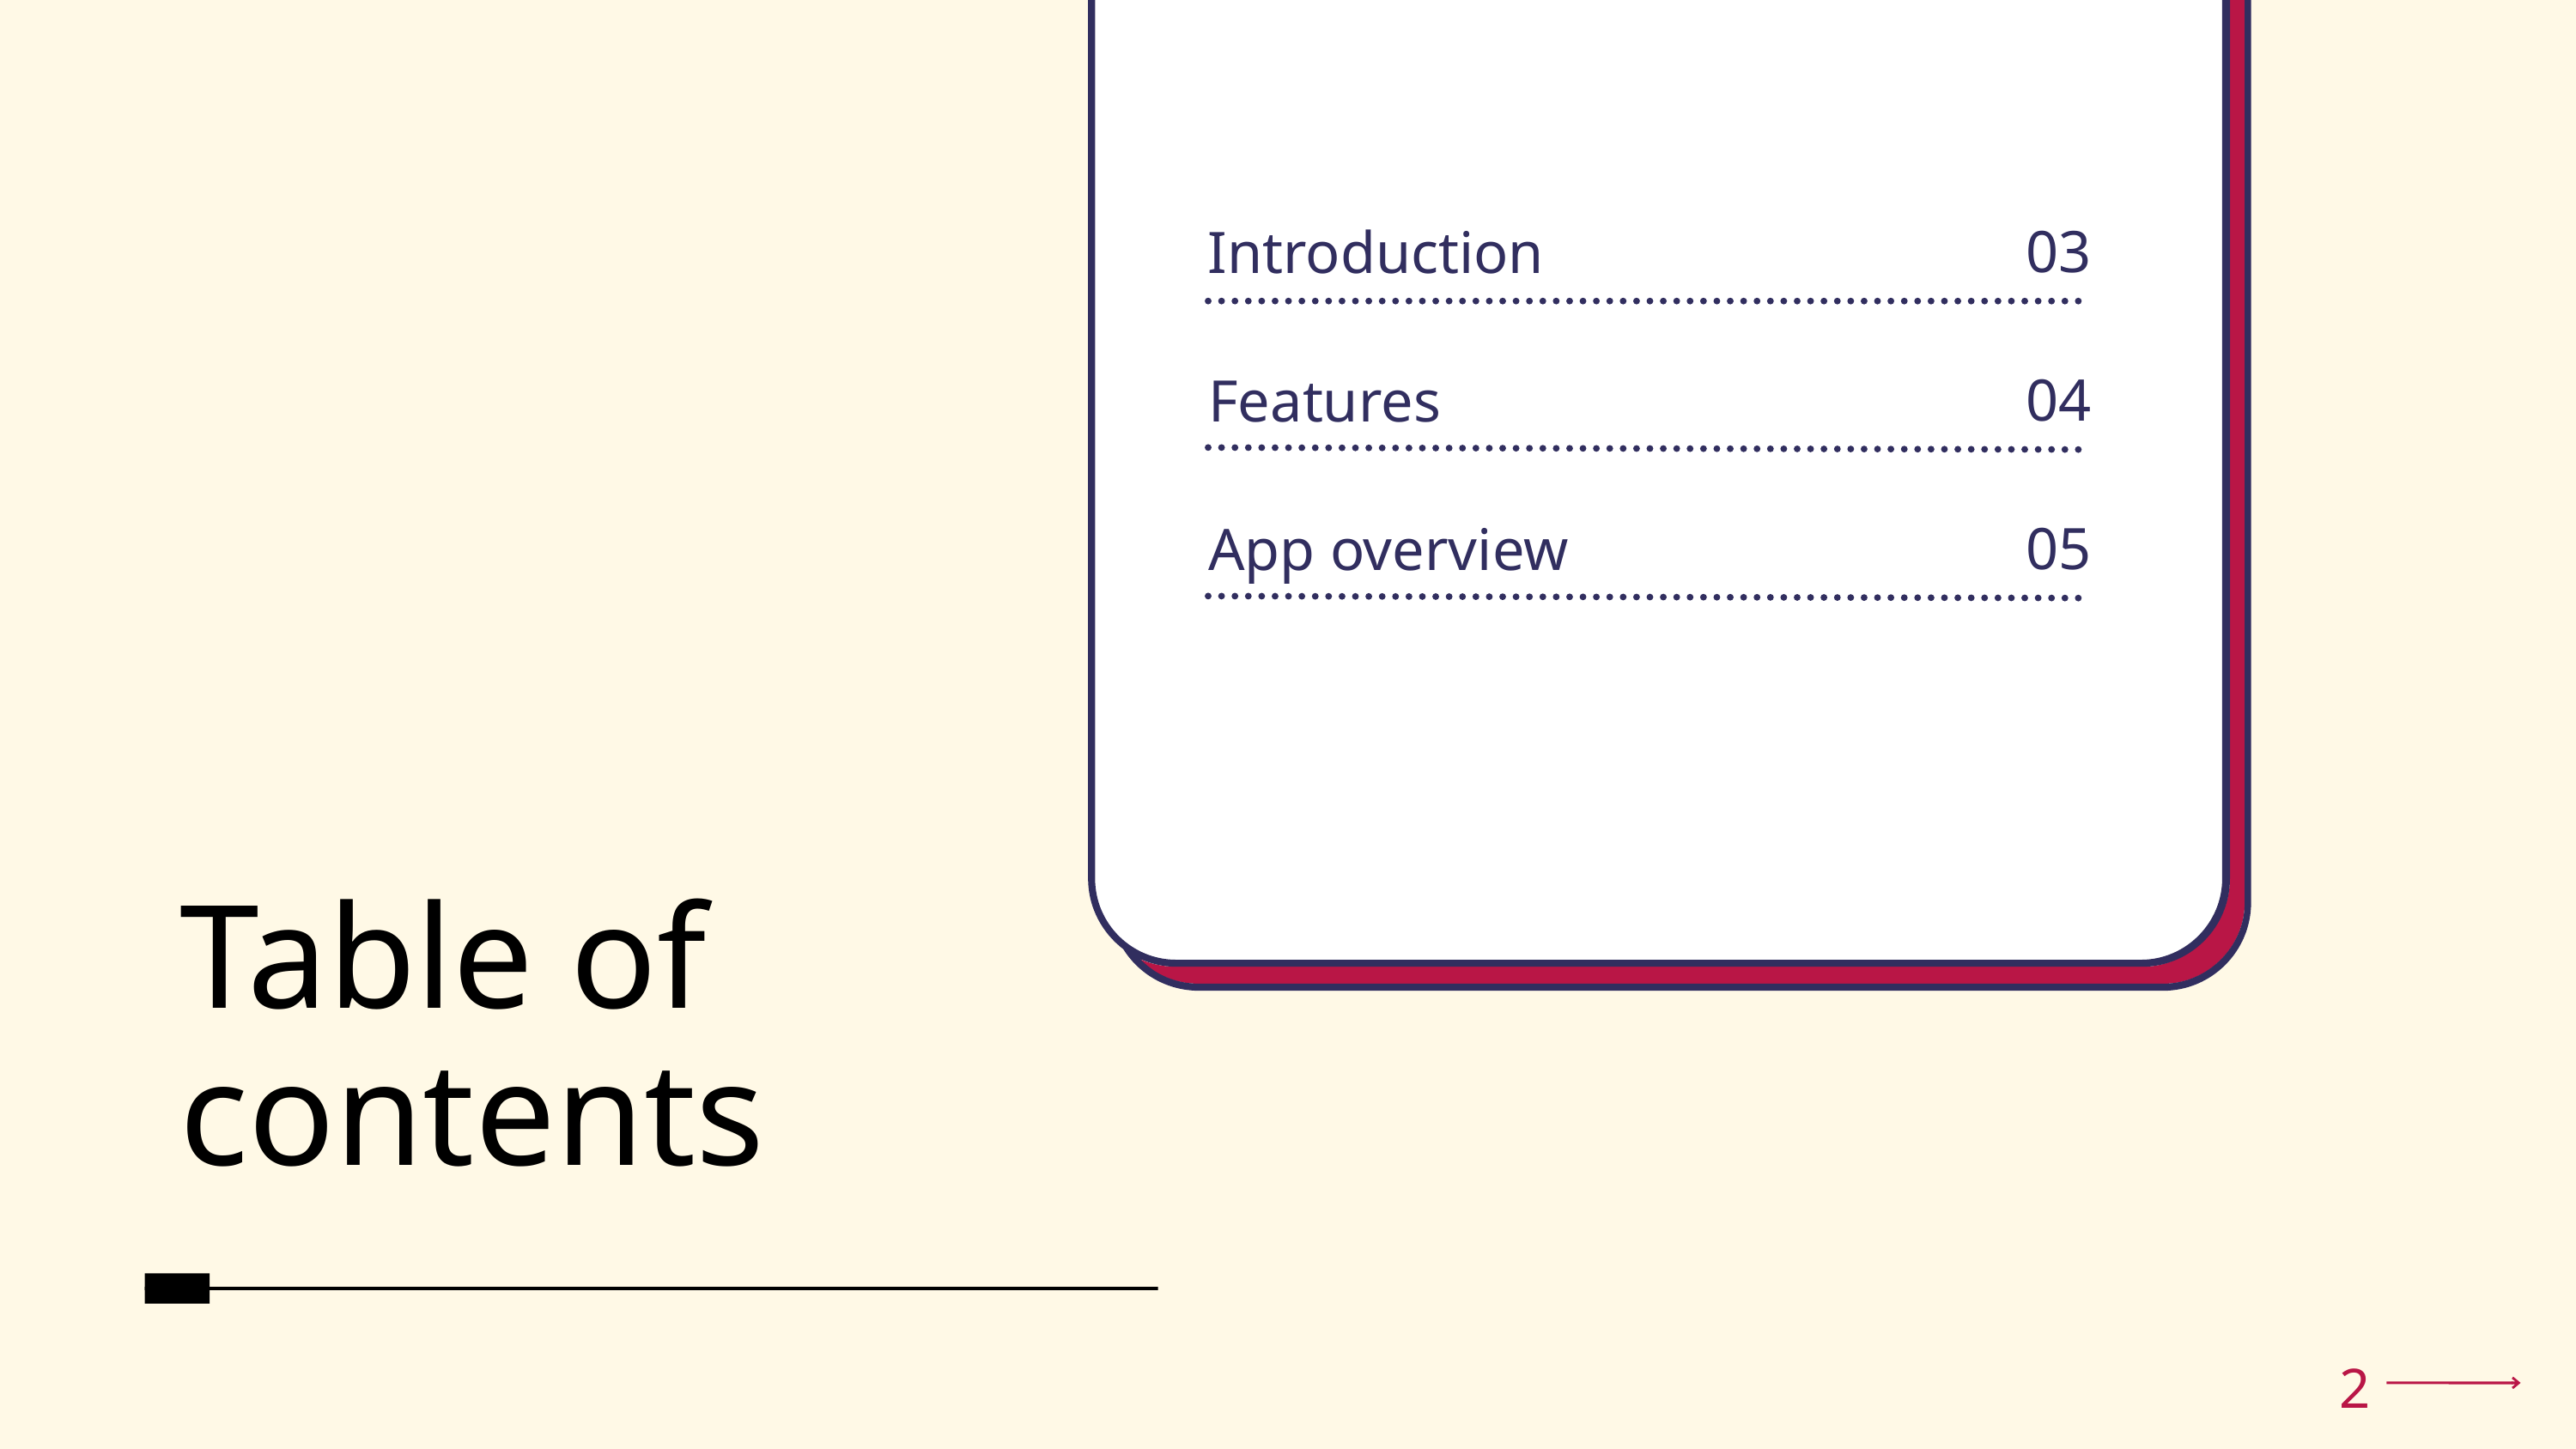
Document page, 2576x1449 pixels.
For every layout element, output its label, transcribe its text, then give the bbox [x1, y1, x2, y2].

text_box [1087, 0, 2251, 991]
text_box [144, 1273, 1158, 1304]
text_box [2386, 1376, 2521, 1390]
text_box Table of contents [179, 879, 1123, 1194]
text_box 2 [2335, 1343, 2375, 1419]
